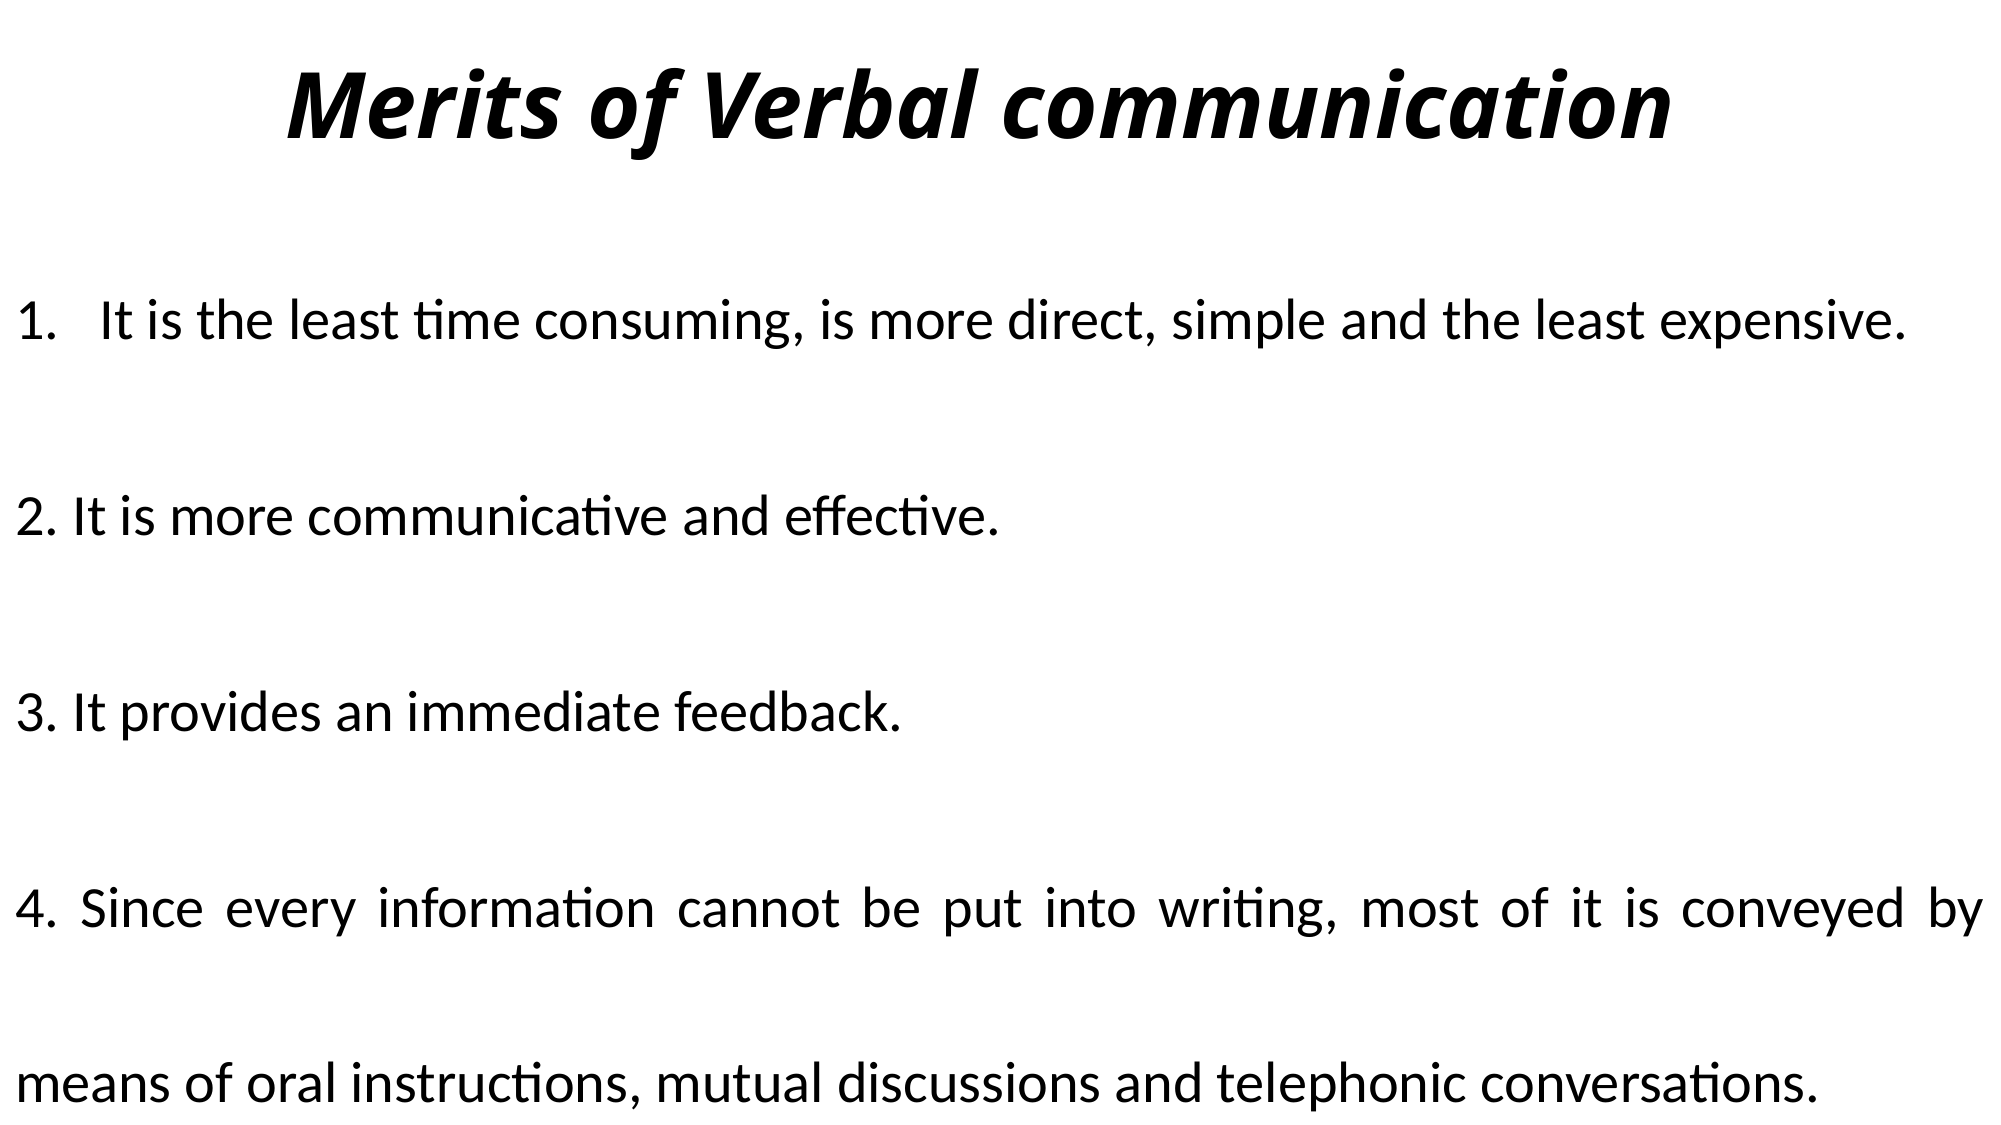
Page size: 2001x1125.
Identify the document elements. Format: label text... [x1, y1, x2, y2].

list It is the least time consuming, is more direct, simple and the least expensive. 2. It is more communicative and effective. 3. It provides an immediate feedback. 4. Since every information cannot be put into writing, most of it is conveyed by means of oral instructions, mutual discussions and telephonic conversations. [0, 169, 2000, 1125]
title Merits of Verbal communication [118, 0, 1844, 169]
